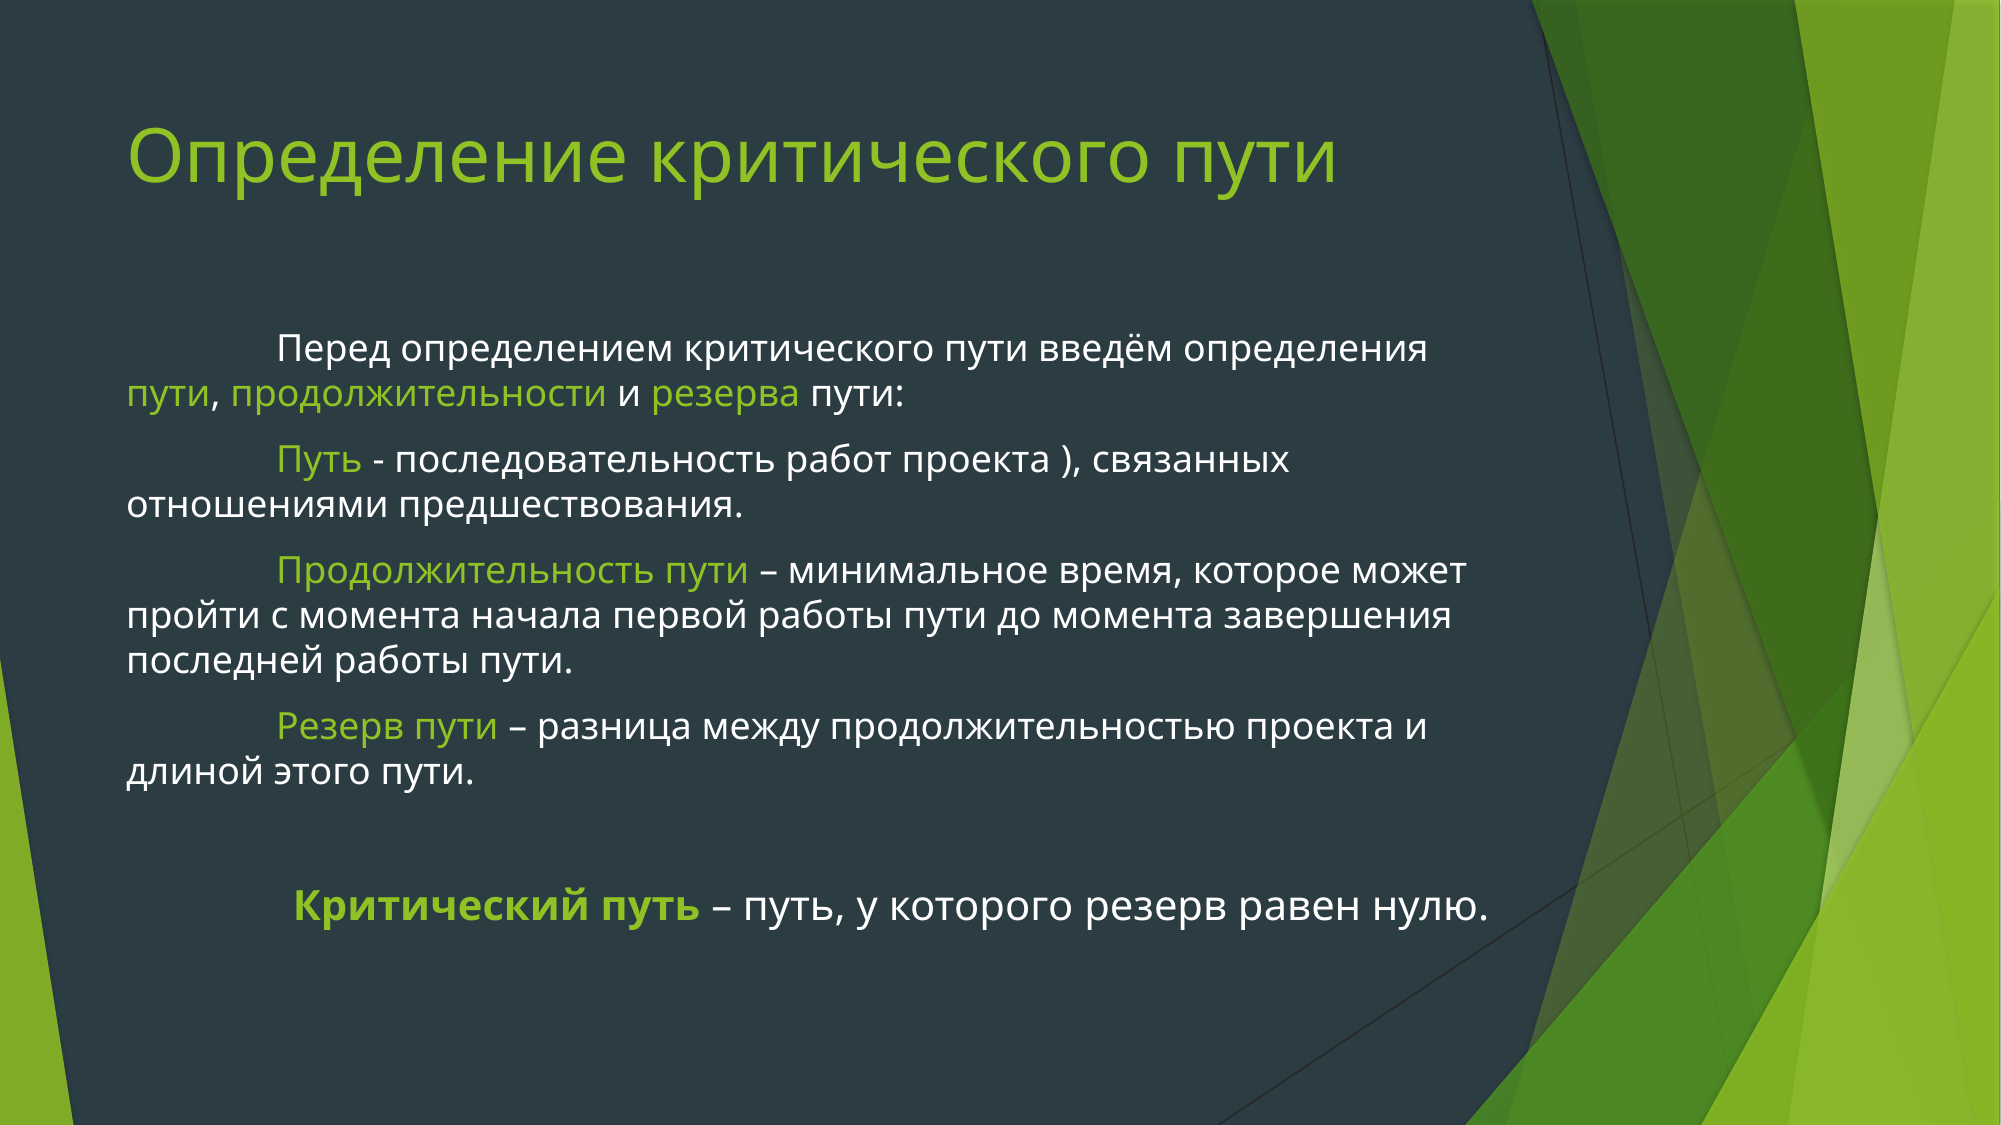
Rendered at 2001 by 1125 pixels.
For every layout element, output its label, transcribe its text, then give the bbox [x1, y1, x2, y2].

title Определение критического пути [111, 99, 1522, 317]
